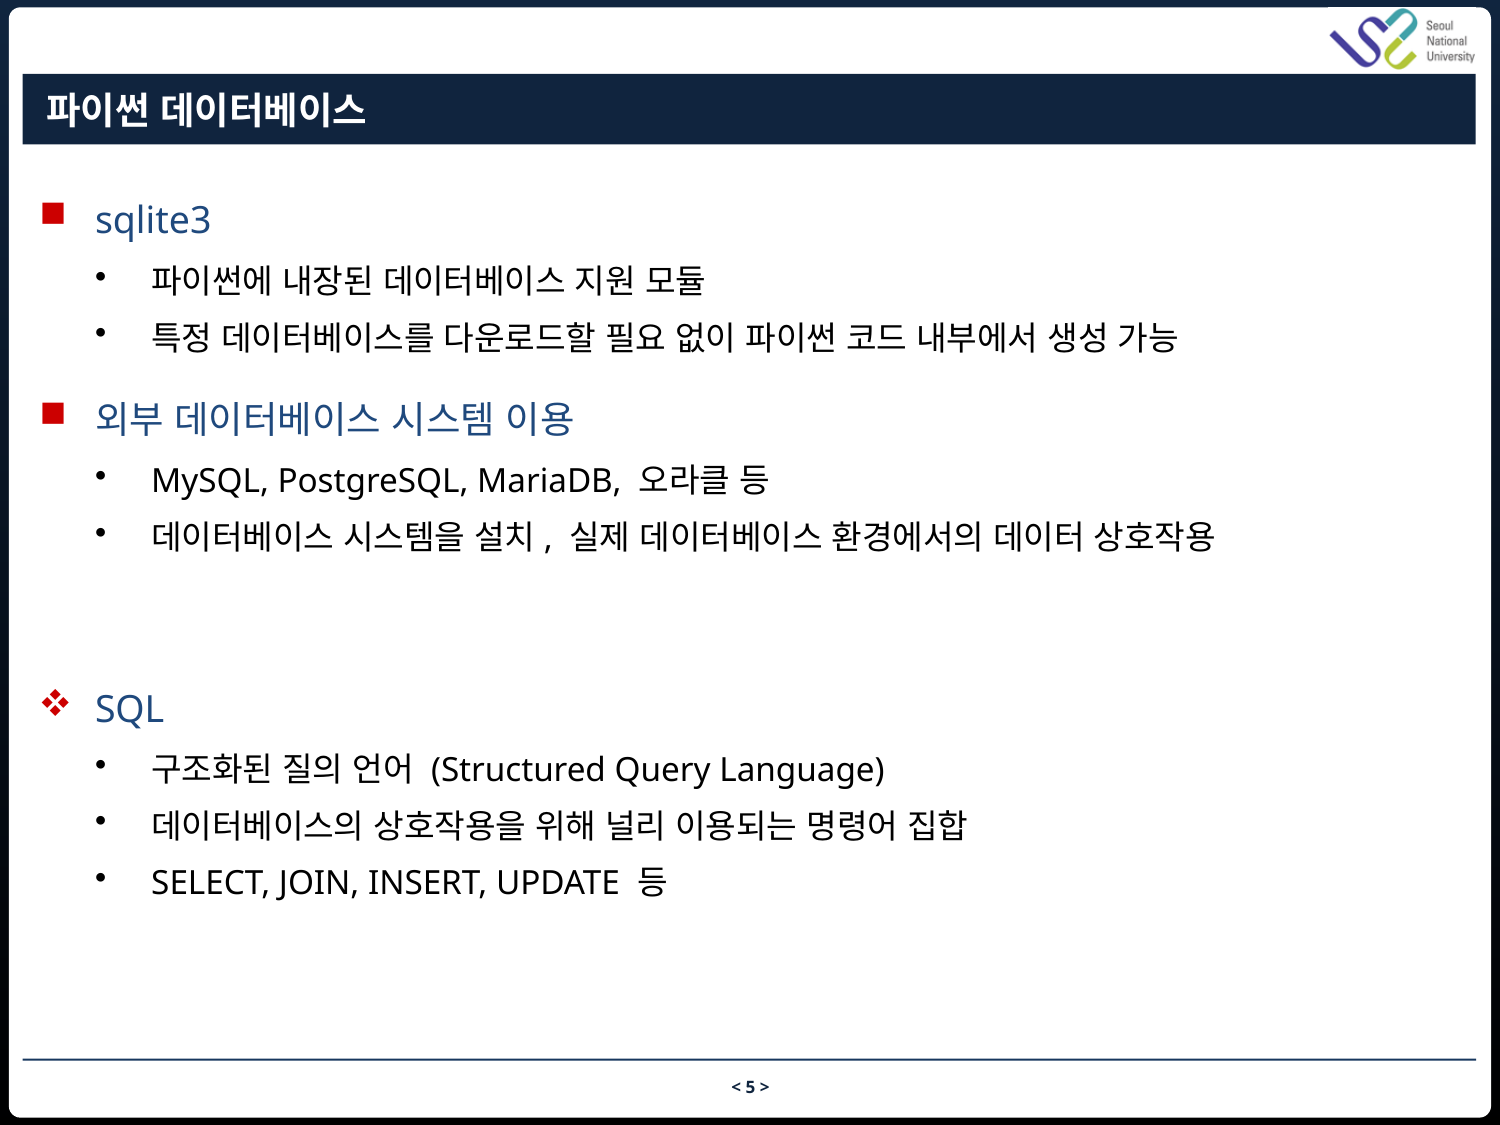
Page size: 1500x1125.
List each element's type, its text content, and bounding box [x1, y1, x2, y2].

list sqlite3 파이썬에 내장된 데이터베이스 지원 모듈 특정 데이터베이스를 다운로드할 필요 없이 파이썬 코드 내부에서 생성 가능 외부 데이터베이스 시스템 이용 MySQL, PostgreSQL, MariaDB, 오라클 등 데이터베이스 시스템을 설치, 실제 데이터베이스 환경에서의 데이터 상호작용 SQL 구조화된 질의 언어 (Structured Query Language) 데이터베이스의 상호작용을 위해 널리 이용되는 명령어 집합 SELECT, JOIN, INSERT, UPDATE 등 [38, 173, 1462, 912]
title 파이썬 데이터베이스 [22, 73, 1476, 145]
picture [1328, 7, 1476, 70]
